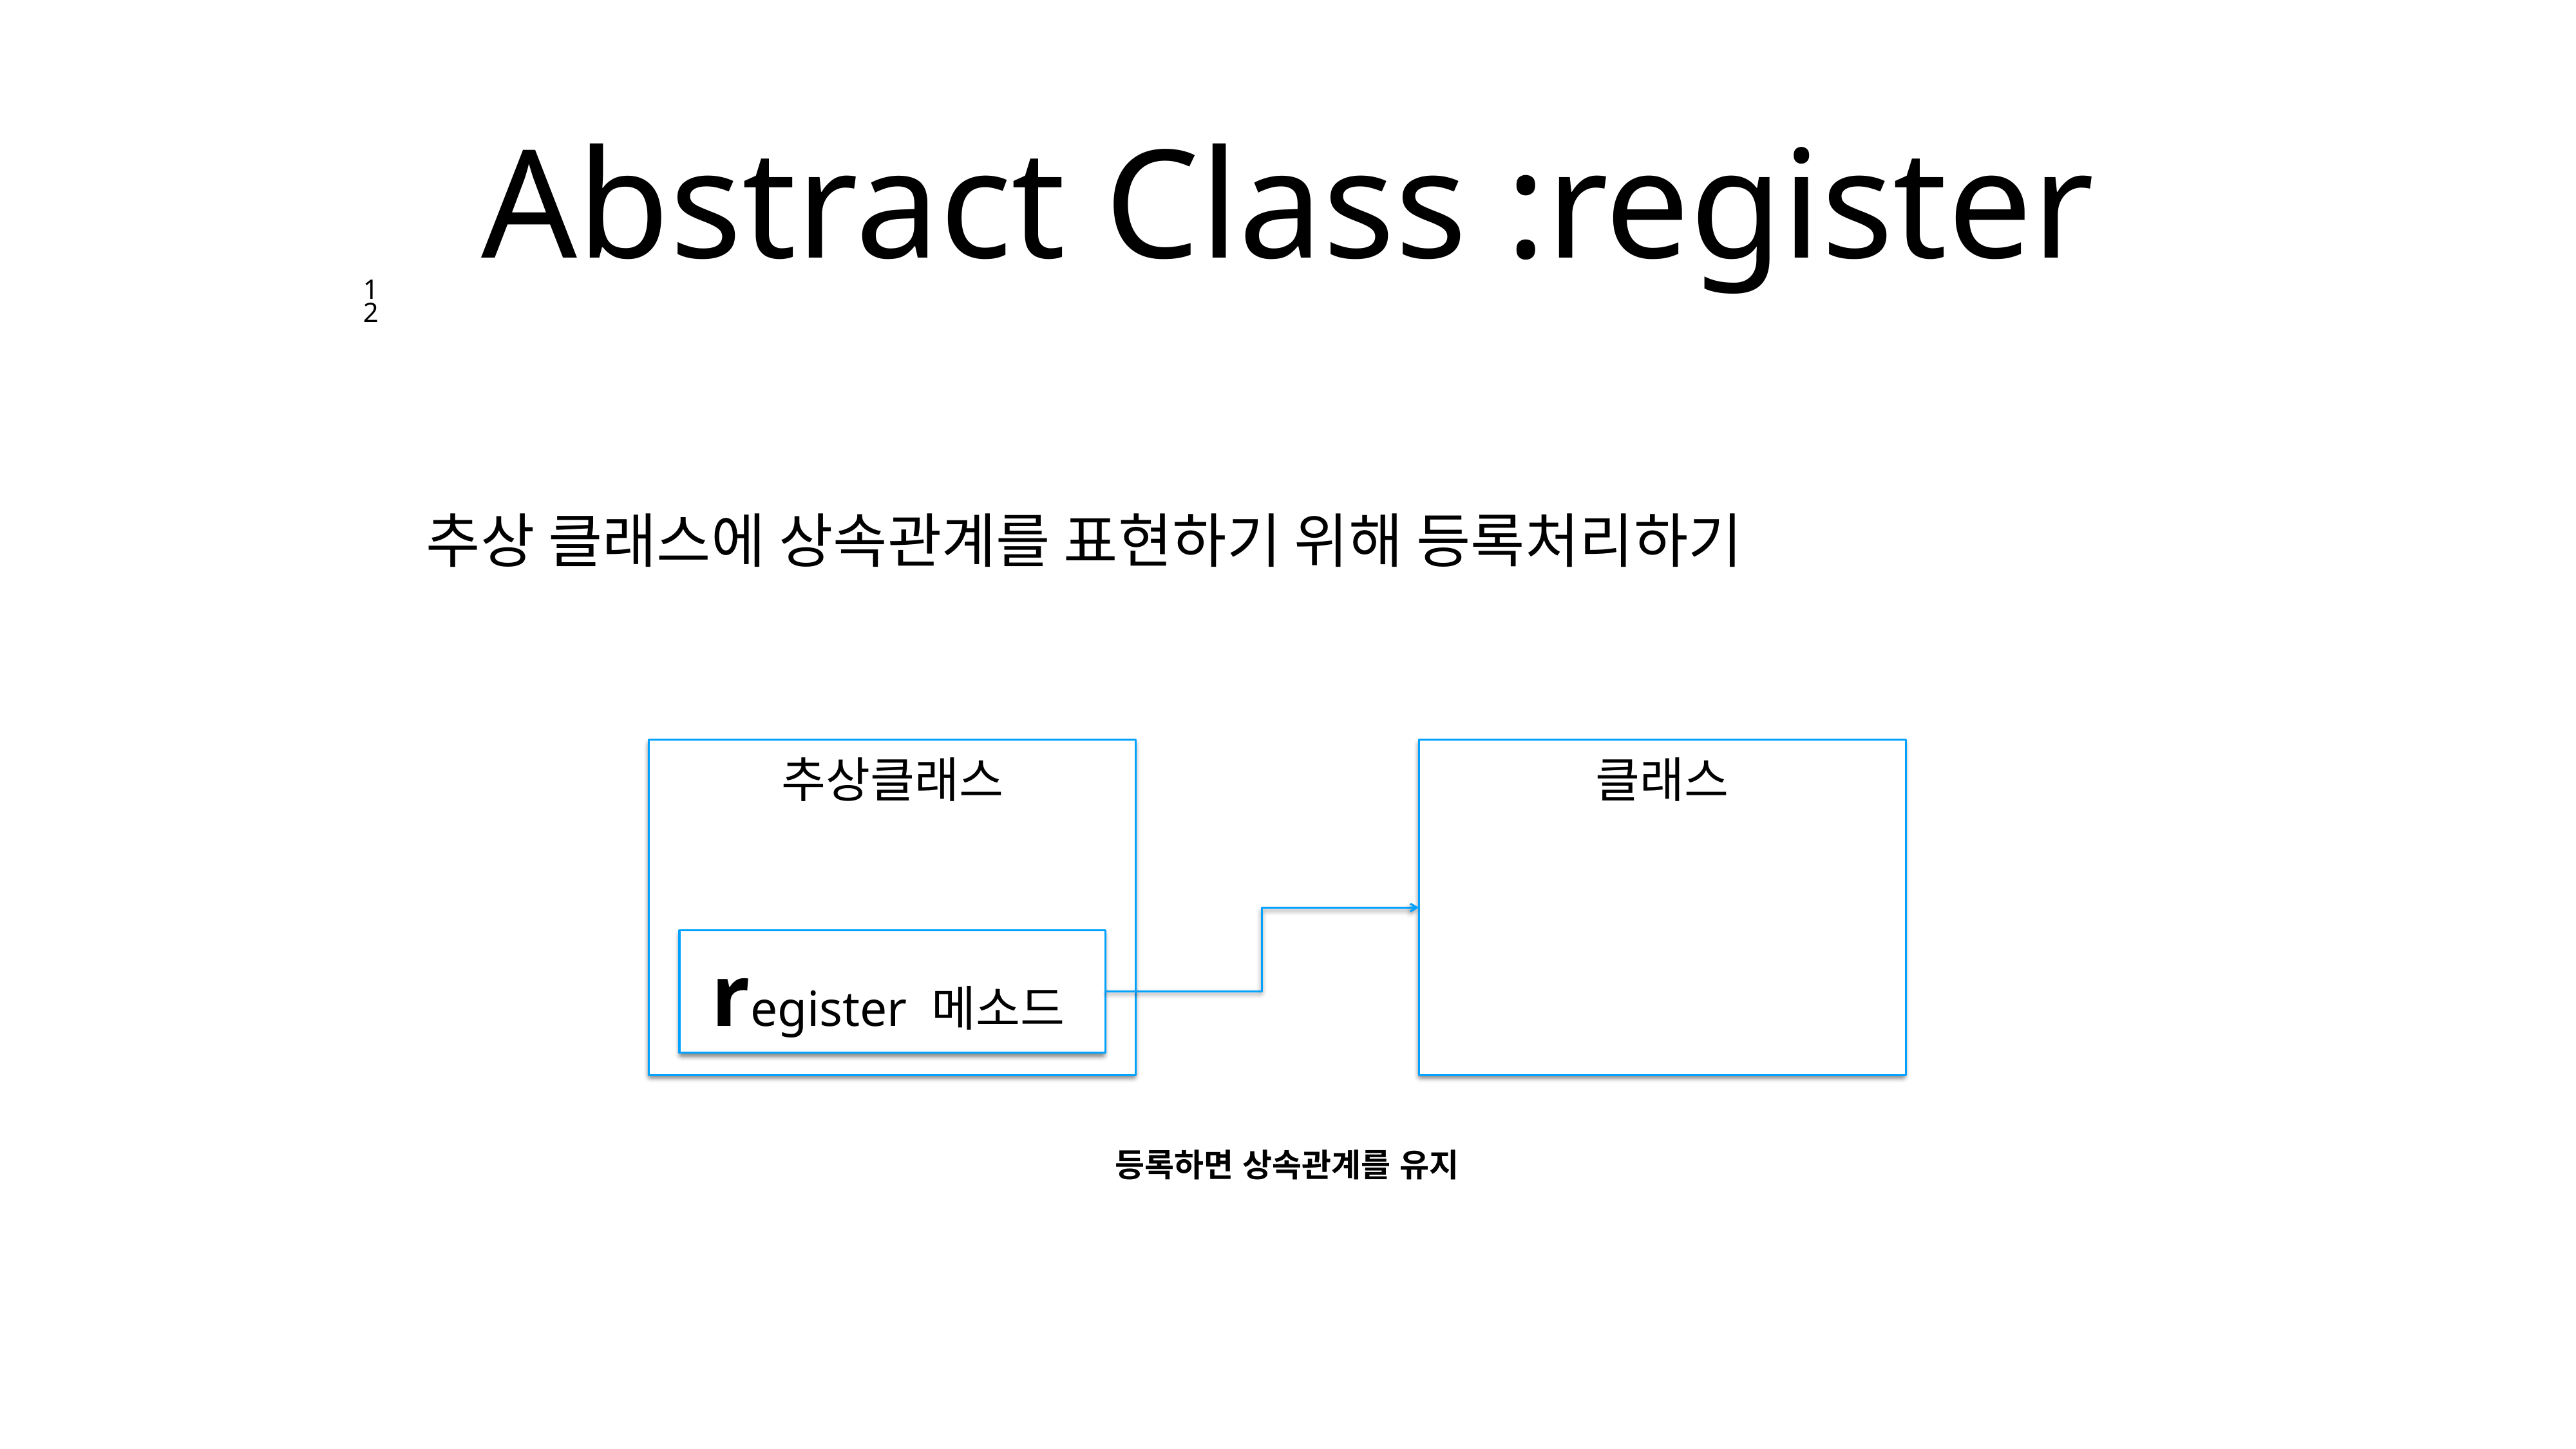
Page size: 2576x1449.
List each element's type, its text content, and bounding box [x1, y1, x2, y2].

list 추상 클래스에 상속관계를 표현하기 위해 등록처리하기 [418, 353, 2158, 725]
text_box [1105, 907, 1419, 992]
text_box 클래스 [1419, 739, 1906, 1075]
text_box 추상클래스 [649, 739, 1136, 1075]
slide_number 12 [355, 267, 402, 310]
title Abstract Class :register [463, 37, 2113, 353]
text_box 등록하면 상속관계를 유지 [1105, 1135, 1562, 1193]
text_box register 메소드 [679, 930, 1106, 1053]
